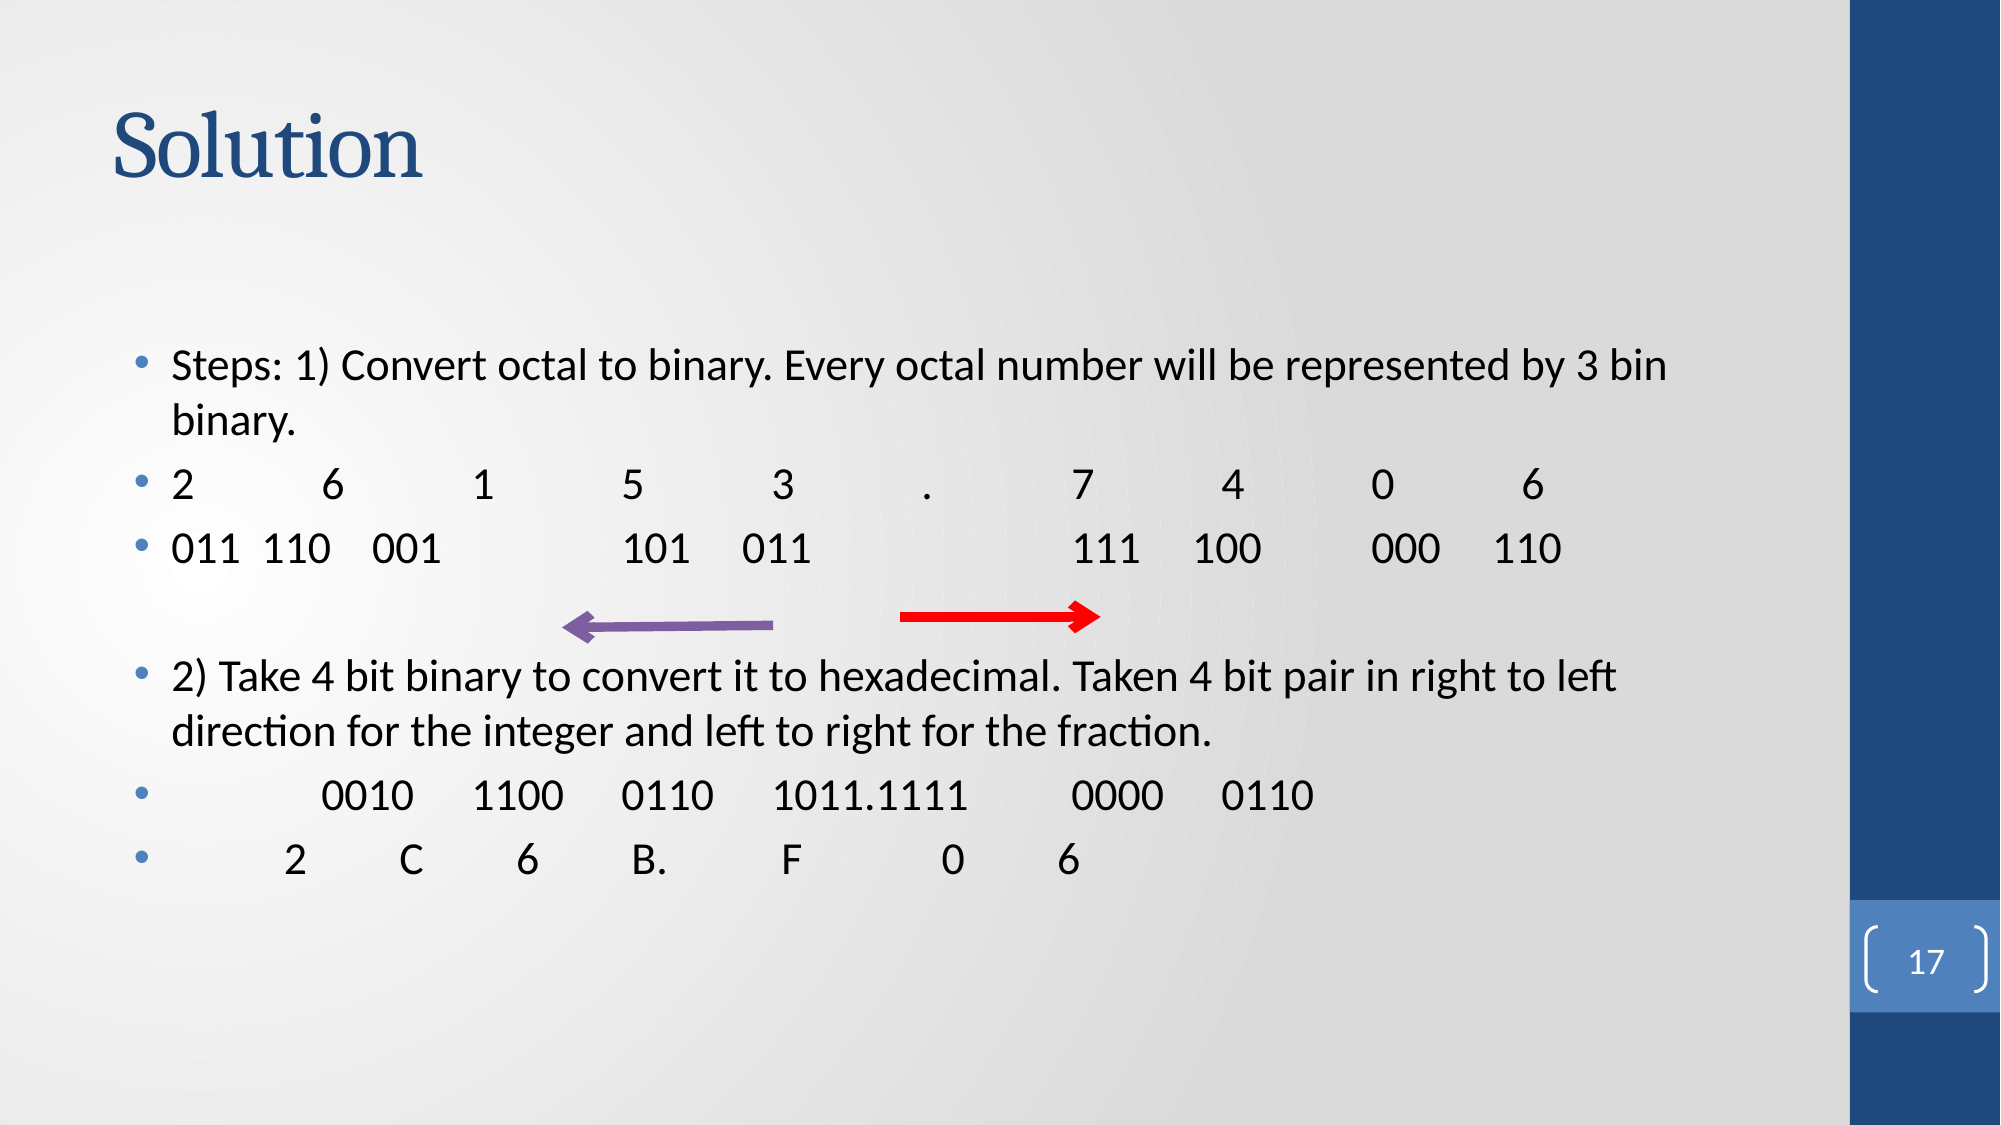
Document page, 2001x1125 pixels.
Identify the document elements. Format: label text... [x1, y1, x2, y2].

slide_number 17 [1864, 925, 1988, 994]
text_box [561, 624, 774, 628]
title Solution [99, 45, 1767, 233]
